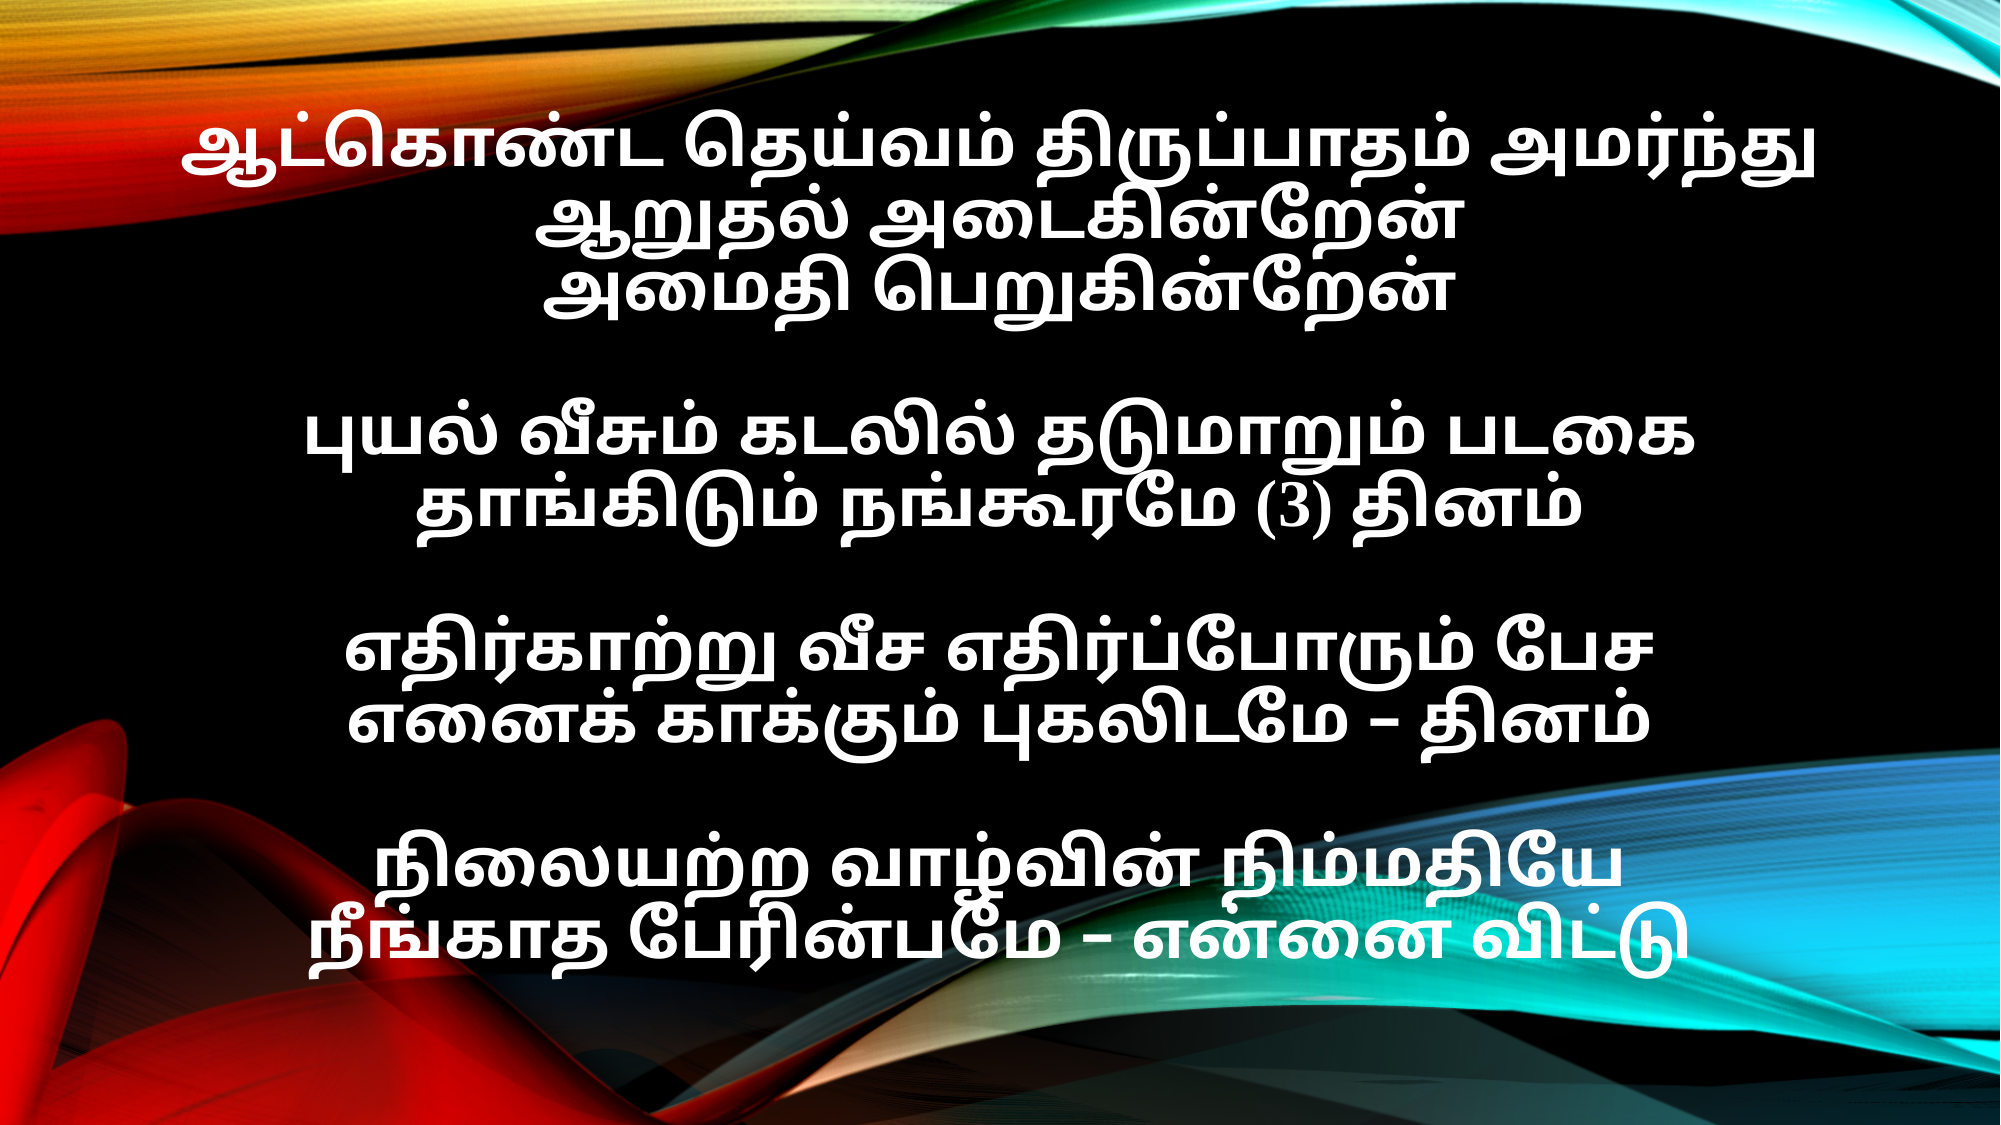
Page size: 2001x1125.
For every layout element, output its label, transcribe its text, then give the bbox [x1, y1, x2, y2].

subtitle ஆட்கொண்ட தெய்வம் திருப்பாதம் அமர்ந்து ஆறுதல் அடைகின்றேன் அமைதி பெறுகின்றேன் புயல் வீசும் கடலில் தடுமாறும் படகை தாங்கிடும் நங்கூரமே (3) தினம் எதிர்காற்று வீச எதிர்ப்போரும் பேச எனைக் காக்கும் புகலிடமே – தினம் நிலையற்ற வாழ்வின் நிம்மதியே நீங்காத பேரின்பமே – என்னை விட்டு [0, 0, 2000, 1125]
